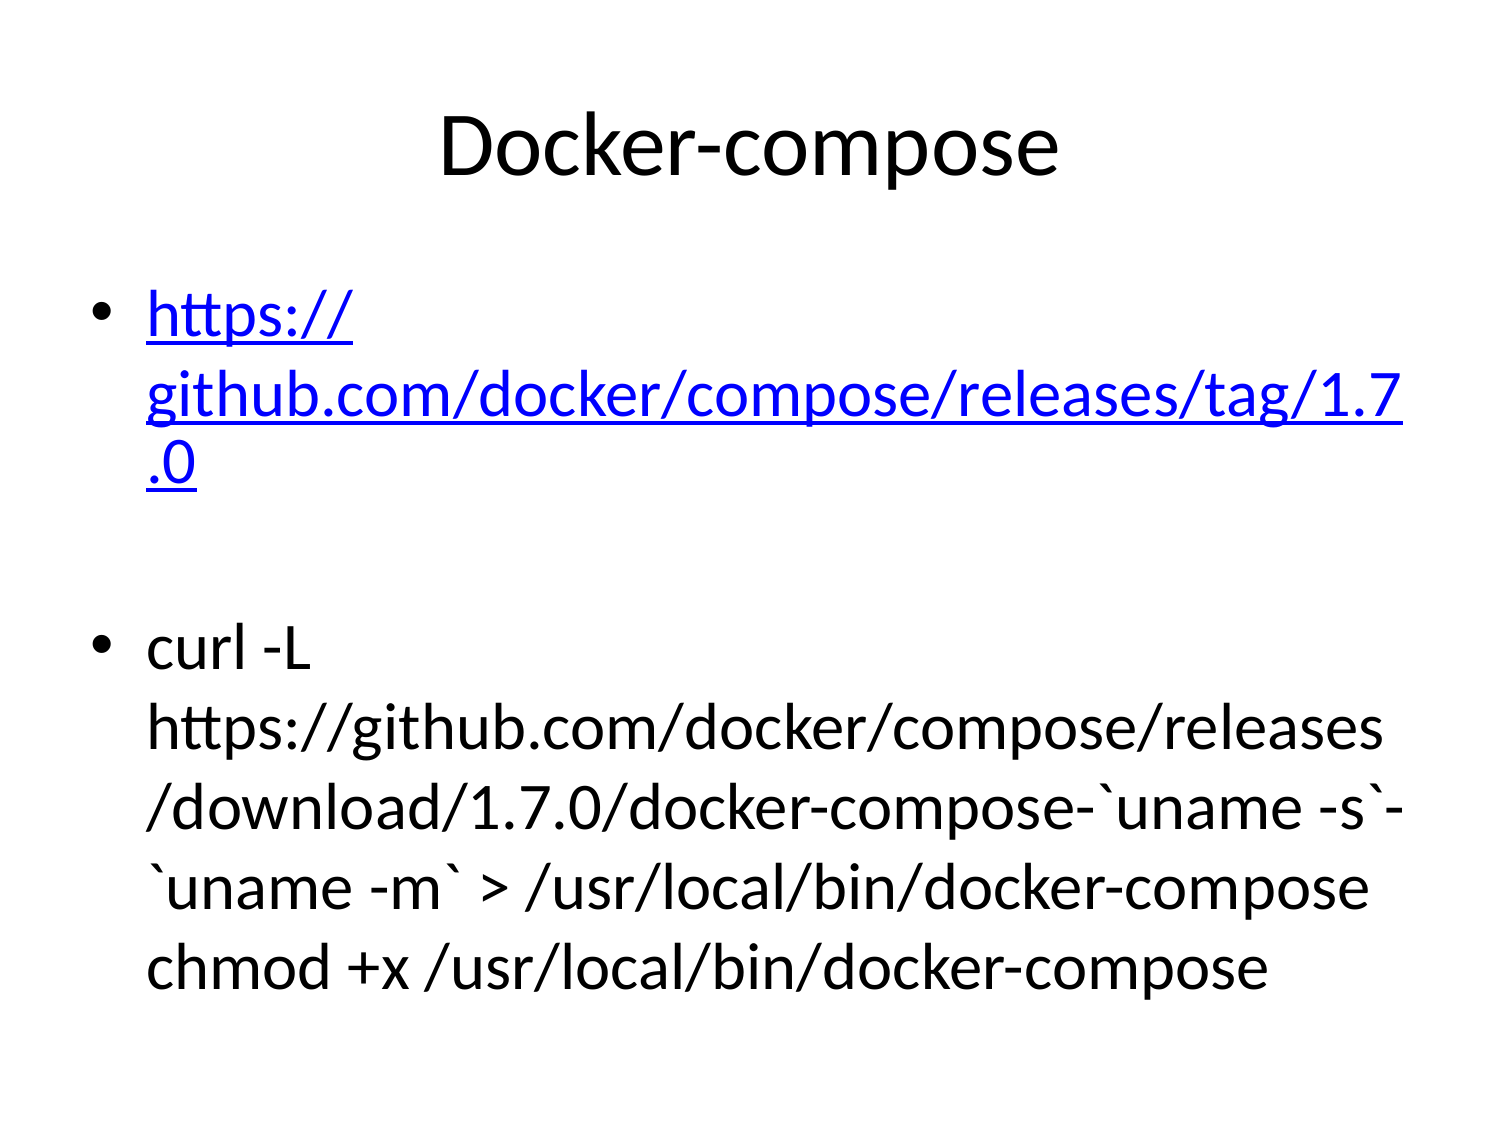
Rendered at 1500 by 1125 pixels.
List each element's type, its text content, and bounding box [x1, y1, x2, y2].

title Docker-compose [75, 45, 1425, 233]
list https://github.com/docker/compose/releases/tag/1.7.0 curl -L https://github.com/docker/compose/releases/download/1.7.0/docker-compose-`uname -s`-`uname -m` > /usr/local/bin/docker-compose chmod +x /usr/local/bin/docker-compose [75, 262, 1425, 1005]
